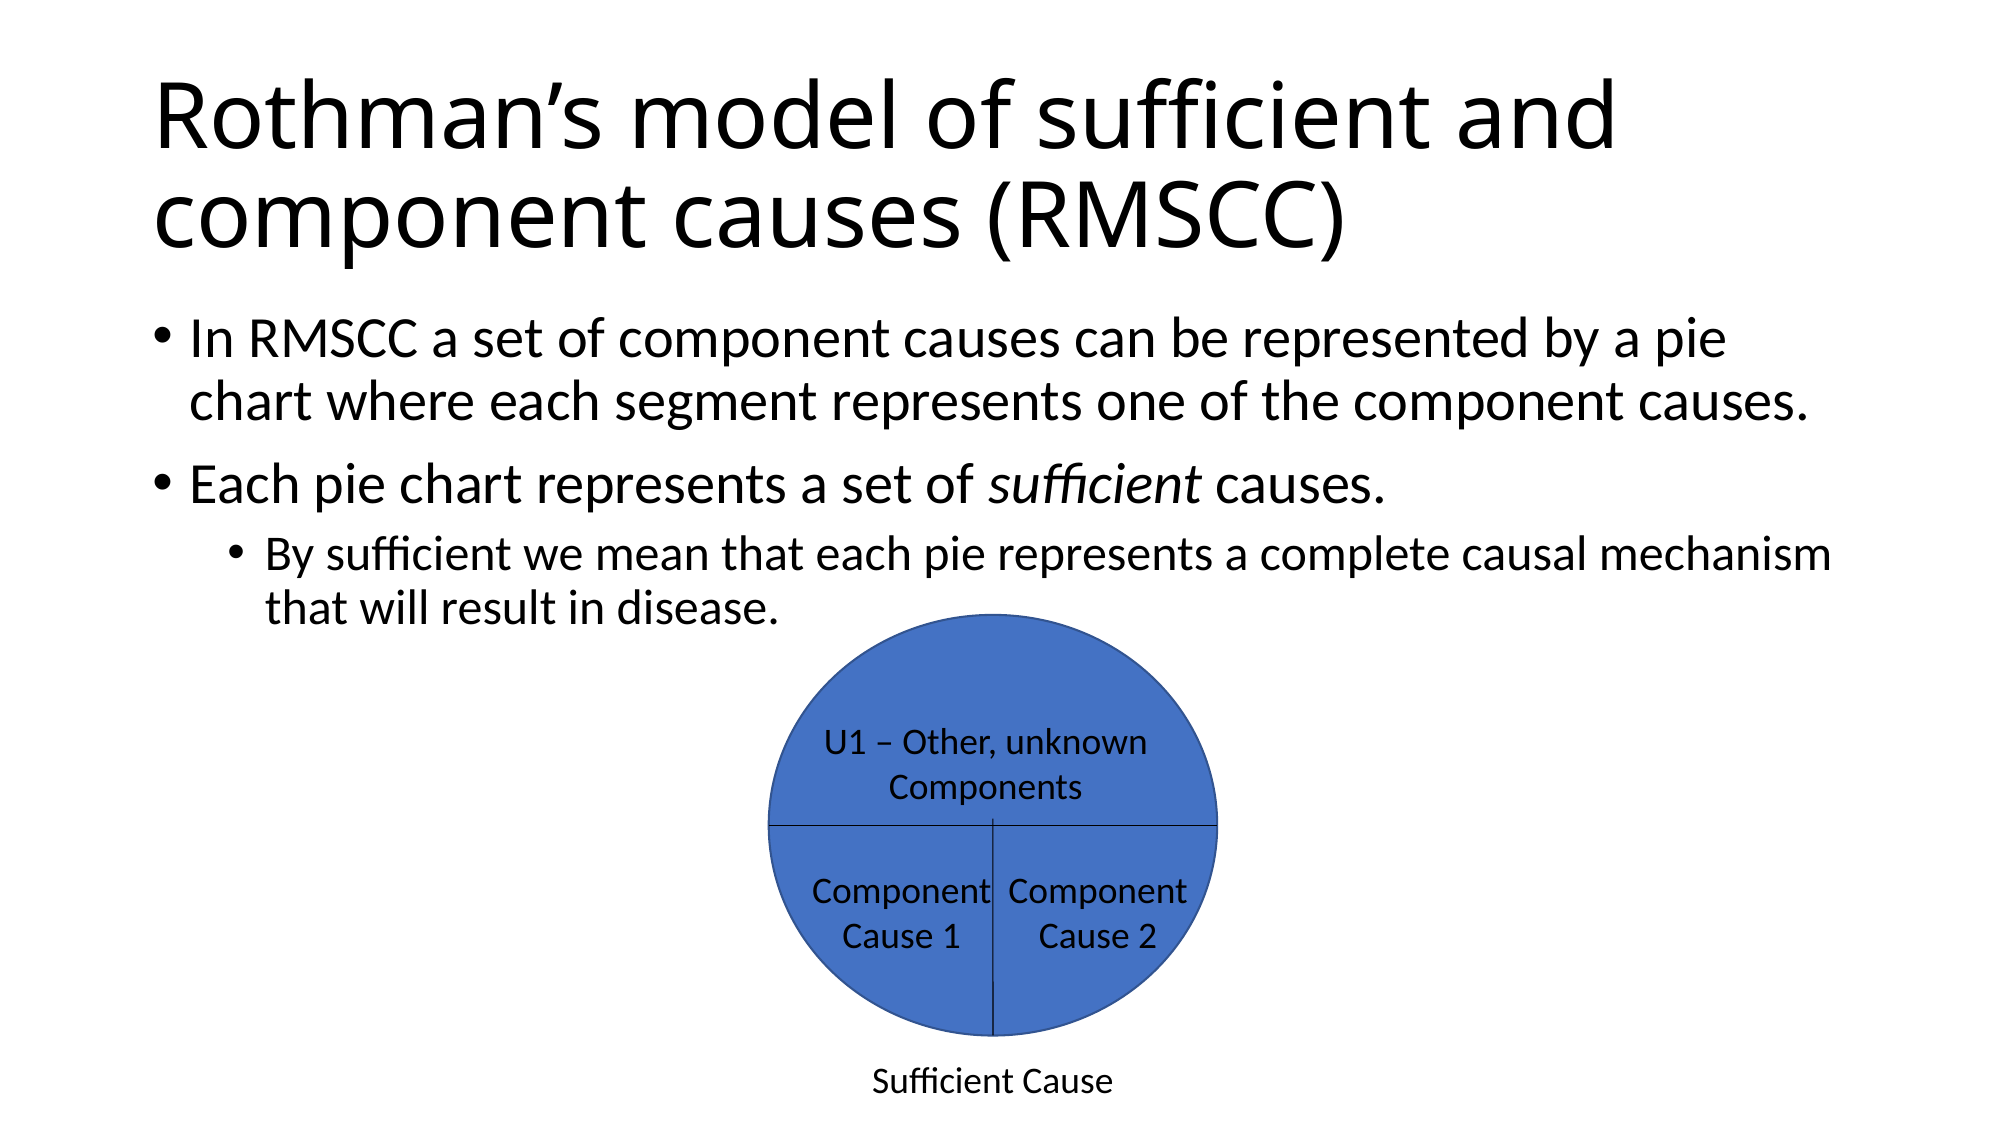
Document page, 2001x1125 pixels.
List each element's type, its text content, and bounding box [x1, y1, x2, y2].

title Rothman’s model of sufficient and component causes (RMSCC) [137, 59, 1863, 278]
list In RMSCC a set of component causes can be represented by a pie chart where each segment represents one of the component causes. Each pie chart represents a set of sufficient causes. By sufficient we mean that each pie represents a complete causal mechanism that will result in disease. [137, 299, 1863, 1014]
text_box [768, 614, 1232, 1110]
